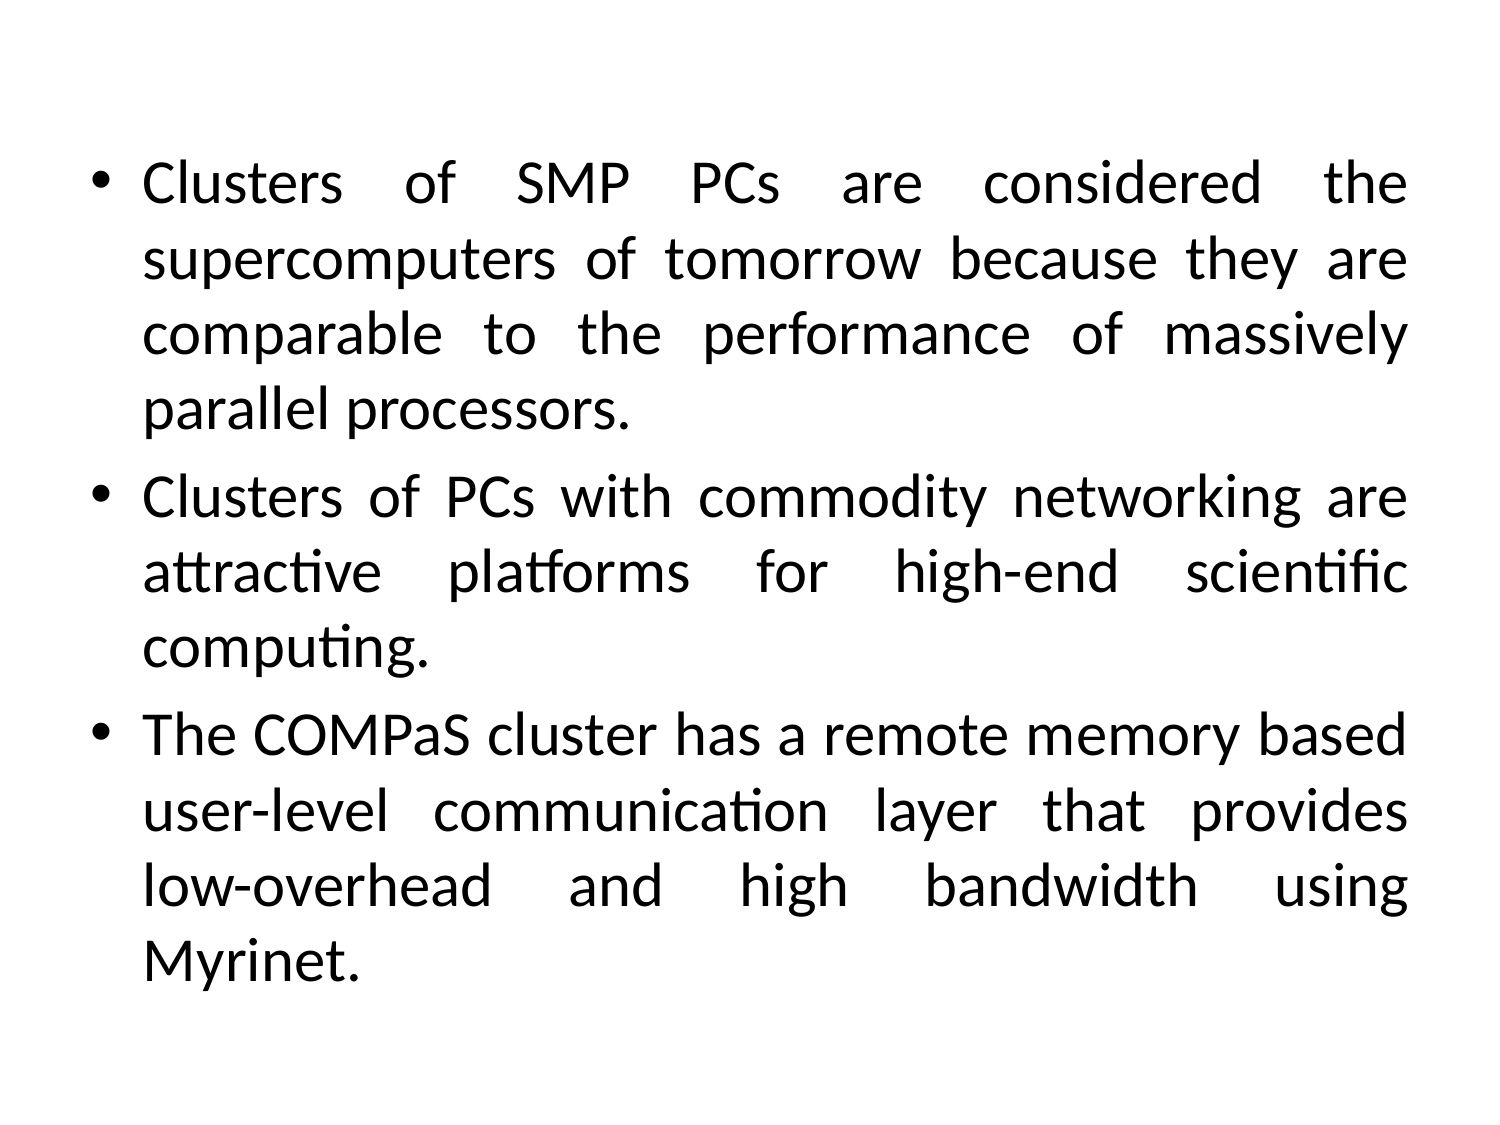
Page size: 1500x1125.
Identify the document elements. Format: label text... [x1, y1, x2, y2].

list Clusters of SMP PCs are considered the supercomputers of tomorrow because they are comparable to the performance of massively parallel processors. Clusters of PCs with commodity networking are attractive platforms for high-end scientific computing. The COMPaS cluster has a remote memory based user-level communication layer that provides low-overhead and high bandwidth using Myrinet. [75, 133, 1425, 1005]
